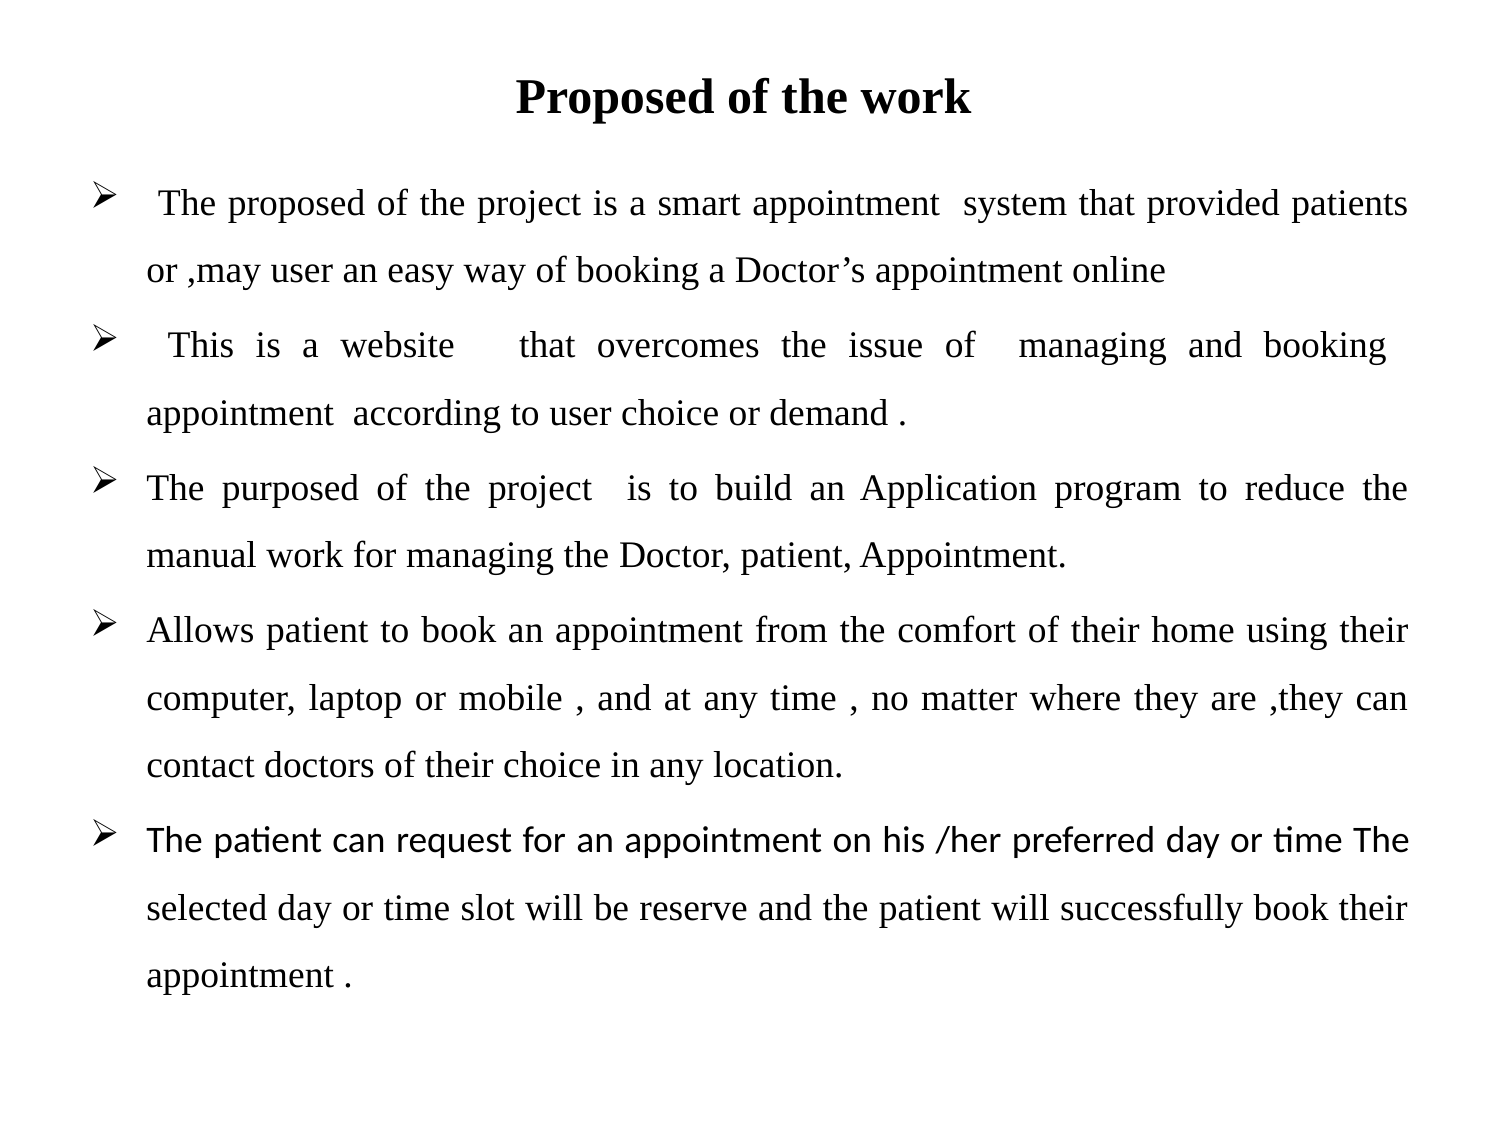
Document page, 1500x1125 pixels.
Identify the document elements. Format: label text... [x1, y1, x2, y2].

list The proposed of the project is a smart appointment system that provided patients or ,may user an easy way of booking a Doctor’s appointment online This is a website that overcomes the issue of managing and booking appointment according to user choice or demand . The purposed of the project is to build an Application program to reduce the manual work for managing the Doctor, patient, Appointment. Allows patient to book an appointment from the comfort of their home using their computer, laptop or mobile , and at any time , no matter where they are ,they can contact doctors of their choice in any location. The patient can request for an appointment on his /her preferred day or time The selected day or time slot will be reserve and the patient will successfully book their appointment . [75, 147, 1425, 1031]
title Proposed of the work [75, 70, 1425, 147]
